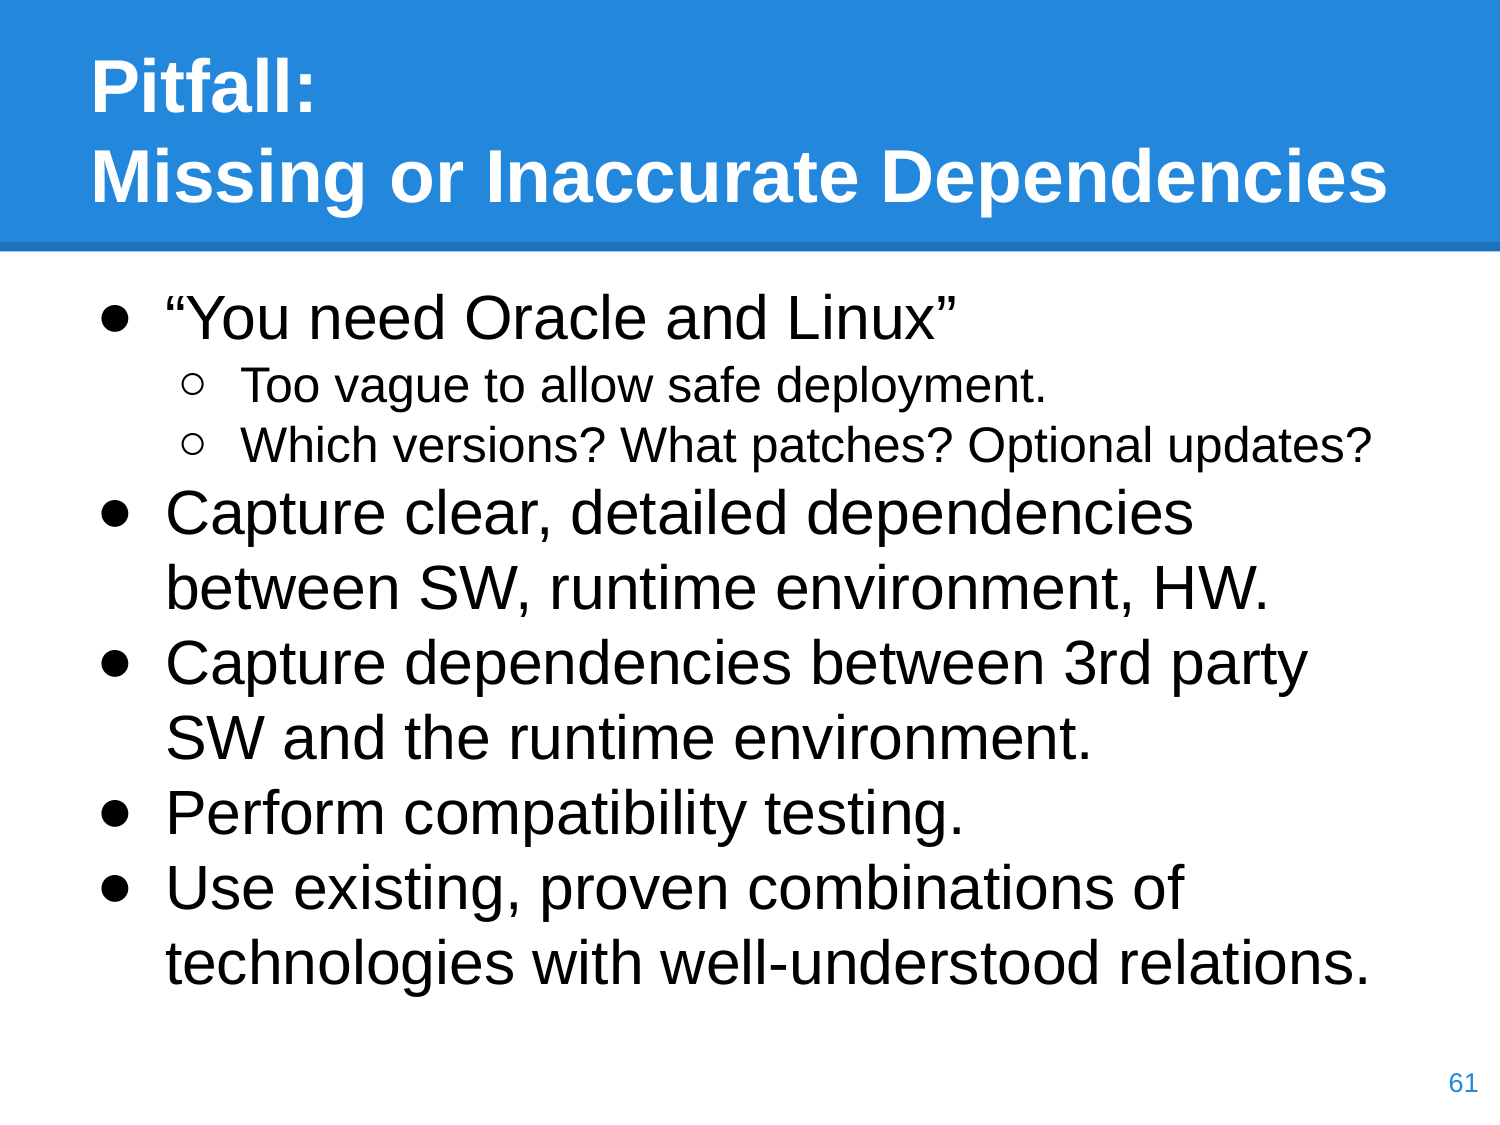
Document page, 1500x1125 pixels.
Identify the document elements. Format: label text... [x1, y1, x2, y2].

title Pitfall: Missing or Inaccurate Dependencies [75, 45, 1425, 233]
list “You need Oracle and Linux” Too vague to allow safe deployment. Which versions? What patches? Optional updates? Capture clear, detailed dependencies between SW, runtime environment, HW. Capture dependencies between 3rd party SW and the runtime environment. Perform compatibility testing. Use existing, proven combinations of technologies with well-understood relations. [75, 262, 1425, 1078]
slide_number ‹#› [1403, 1038, 1494, 1125]
